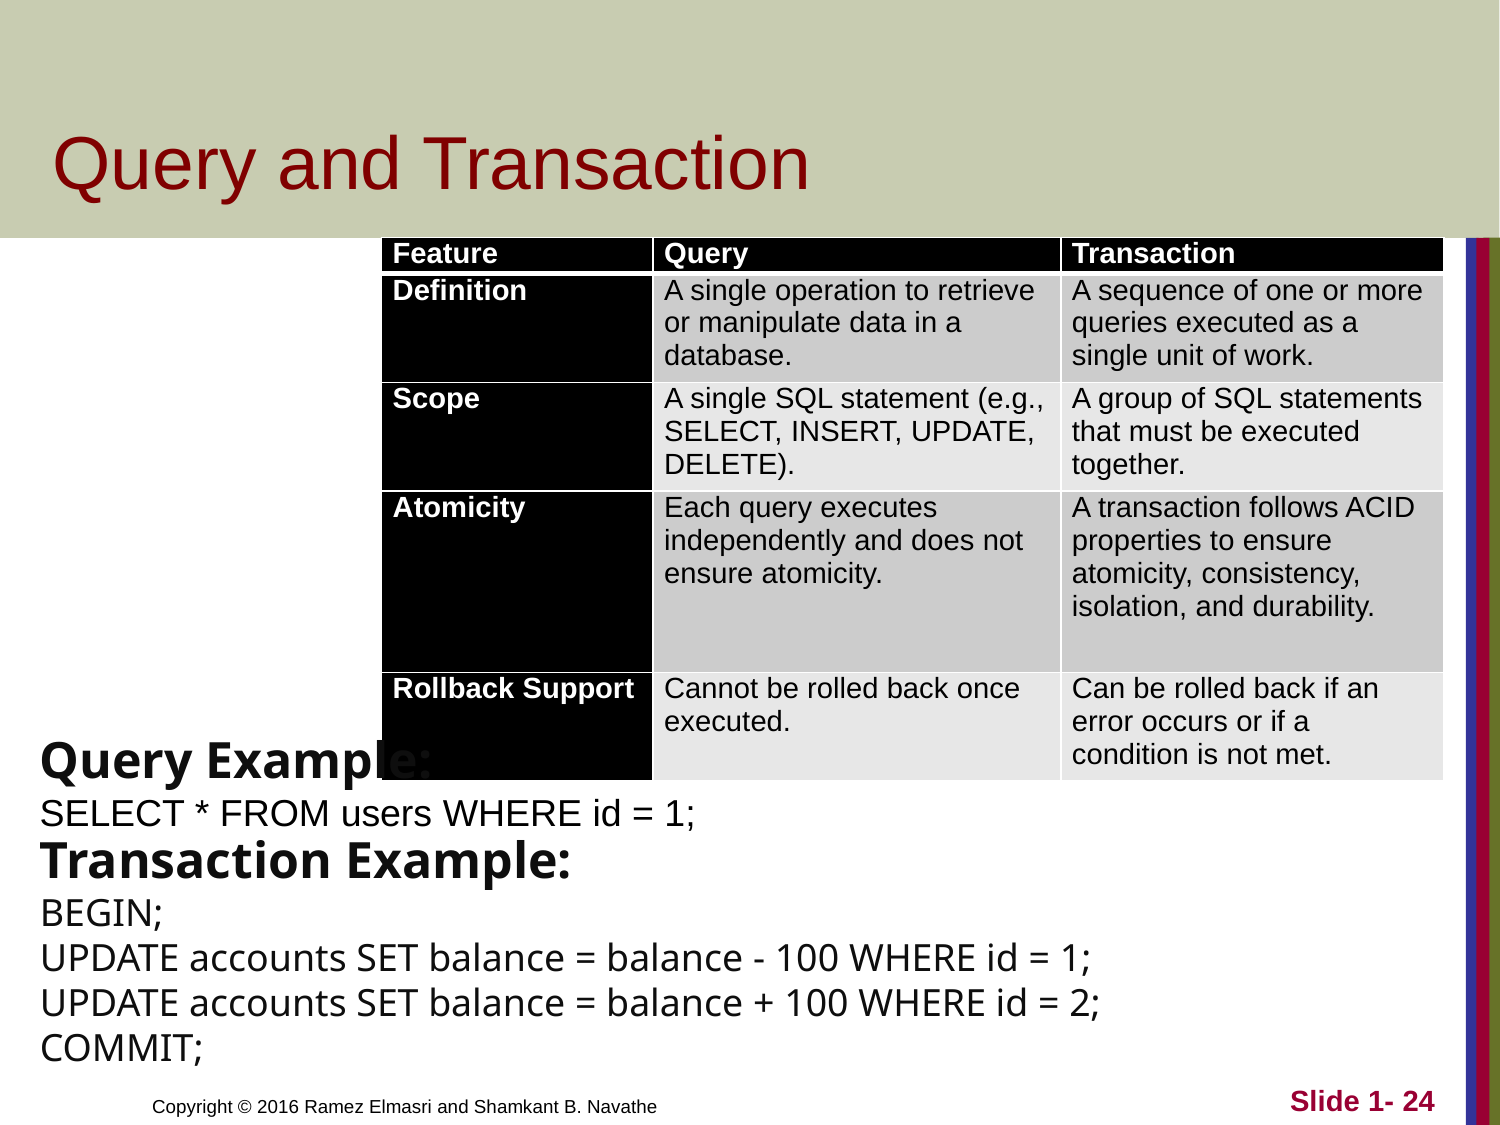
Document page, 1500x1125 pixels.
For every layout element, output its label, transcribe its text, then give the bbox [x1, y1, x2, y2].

table_cell A single operation to retrieve or manipulate data in a database. [654, 276, 1060, 382]
table_cell A sequence of one or more queries executed as a single unit of work. [1062, 276, 1443, 382]
table_cell Atomicity [382, 492, 652, 672]
table_cell A group of SQL statements that must be executed together. [1062, 383, 1443, 490]
table_cell Scope [382, 383, 652, 490]
table_cell Can be rolled back if an error occurs or if a condition is not met. [1062, 673, 1443, 780]
table_header Query [654, 238, 1060, 271]
text_box Transaction Example: BEGIN; UPDATE accounts SET balance = balance - 100 WHERE id = 1; UPDATE accounts SET balance = balance + 100 WHERE id = 2; COMMIT; [24, 821, 1179, 1077]
title Query and Transaction [37, 49, 1317, 213]
table_header Feature [382, 238, 652, 271]
table_cell Rollback Support [382, 673, 652, 721]
table_cell Each query executes independently and does not ensure atomicity. [654, 492, 1060, 672]
text_box Query Example: SELECT * FROM users WHERE id = 1; [24, 721, 1088, 821]
table_header Transaction [1062, 238, 1443, 271]
table_cell A transaction follows ACID properties to ensure atomicity, consistency, isolation, and durability. [1062, 492, 1443, 672]
table_cell A single SQL statement (e.g., SELECT, INSERT, UPDATE, DELETE). [654, 383, 1060, 490]
table_cell Definition [382, 276, 652, 382]
slide_number Slide 1- 24 [1137, 1049, 1451, 1125]
table_cell Cannot be rolled back once executed. [654, 673, 1060, 721]
